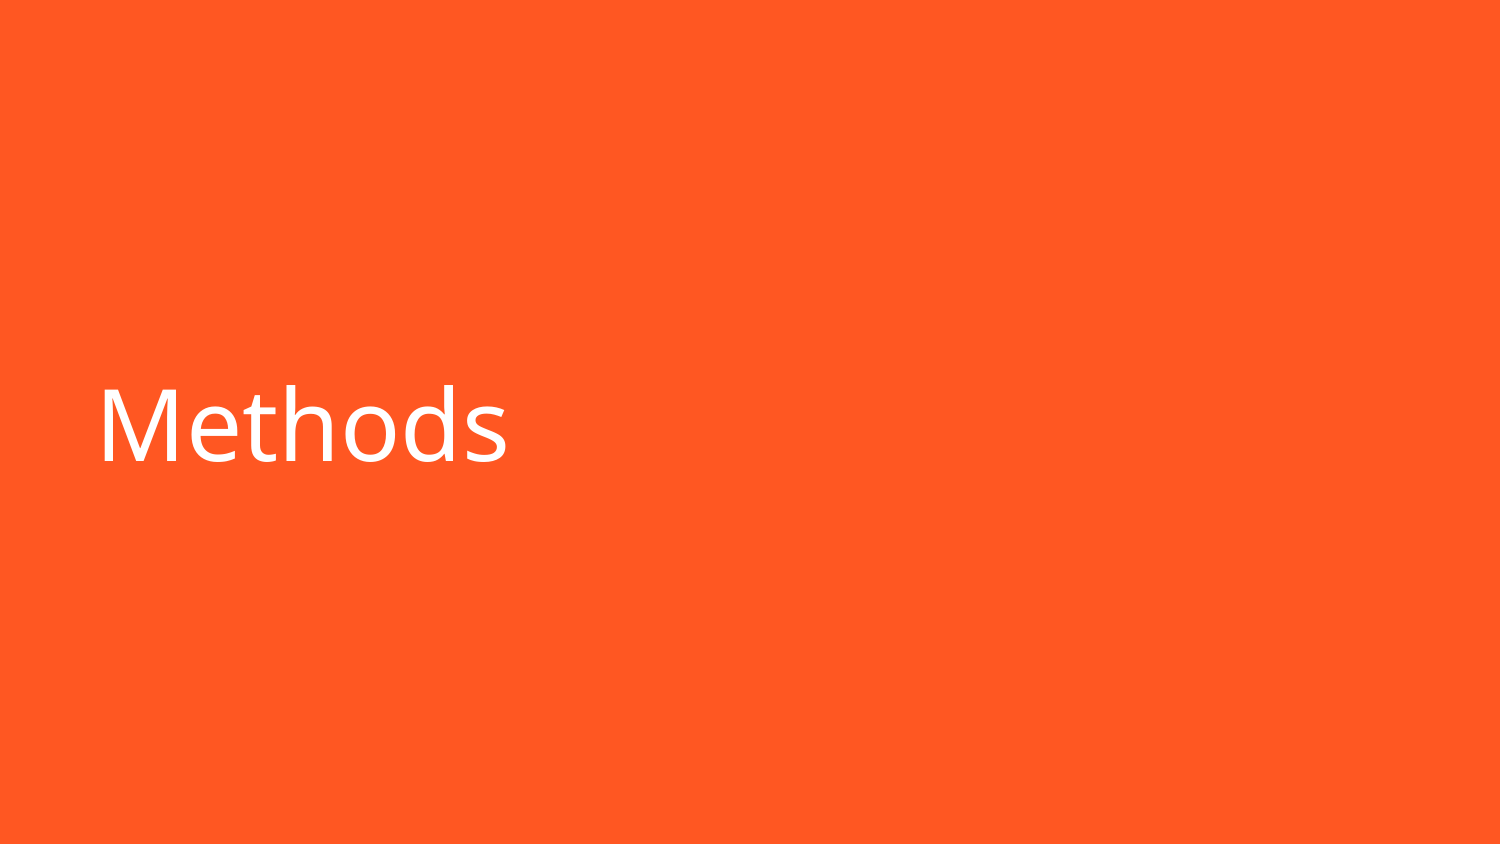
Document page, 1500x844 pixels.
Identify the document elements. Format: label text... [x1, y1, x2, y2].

title Methods [80, 86, 1013, 758]
